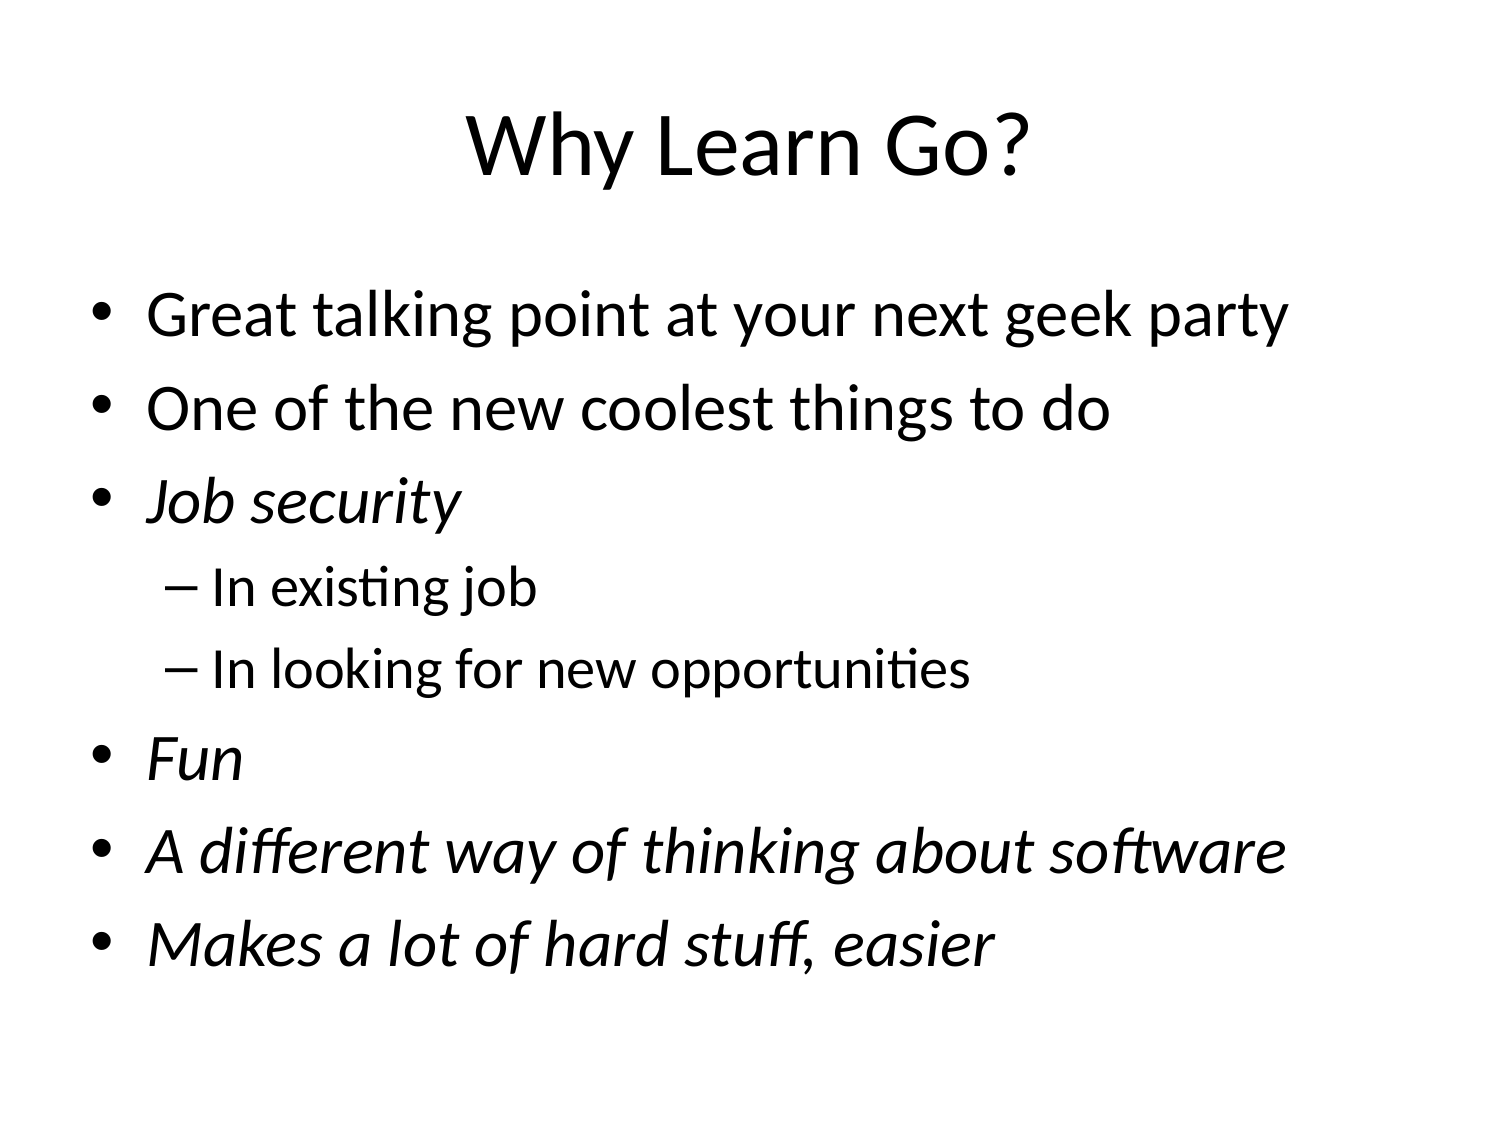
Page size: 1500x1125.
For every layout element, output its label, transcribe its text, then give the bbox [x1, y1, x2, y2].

list Great talking point at your next geek party One of the new coolest things to do Job security In existing job In looking for new opportunities Fun A different way of thinking about software Makes a lot of hard stuff, easier [75, 262, 1425, 1005]
title Why Learn Go? [75, 45, 1425, 233]
